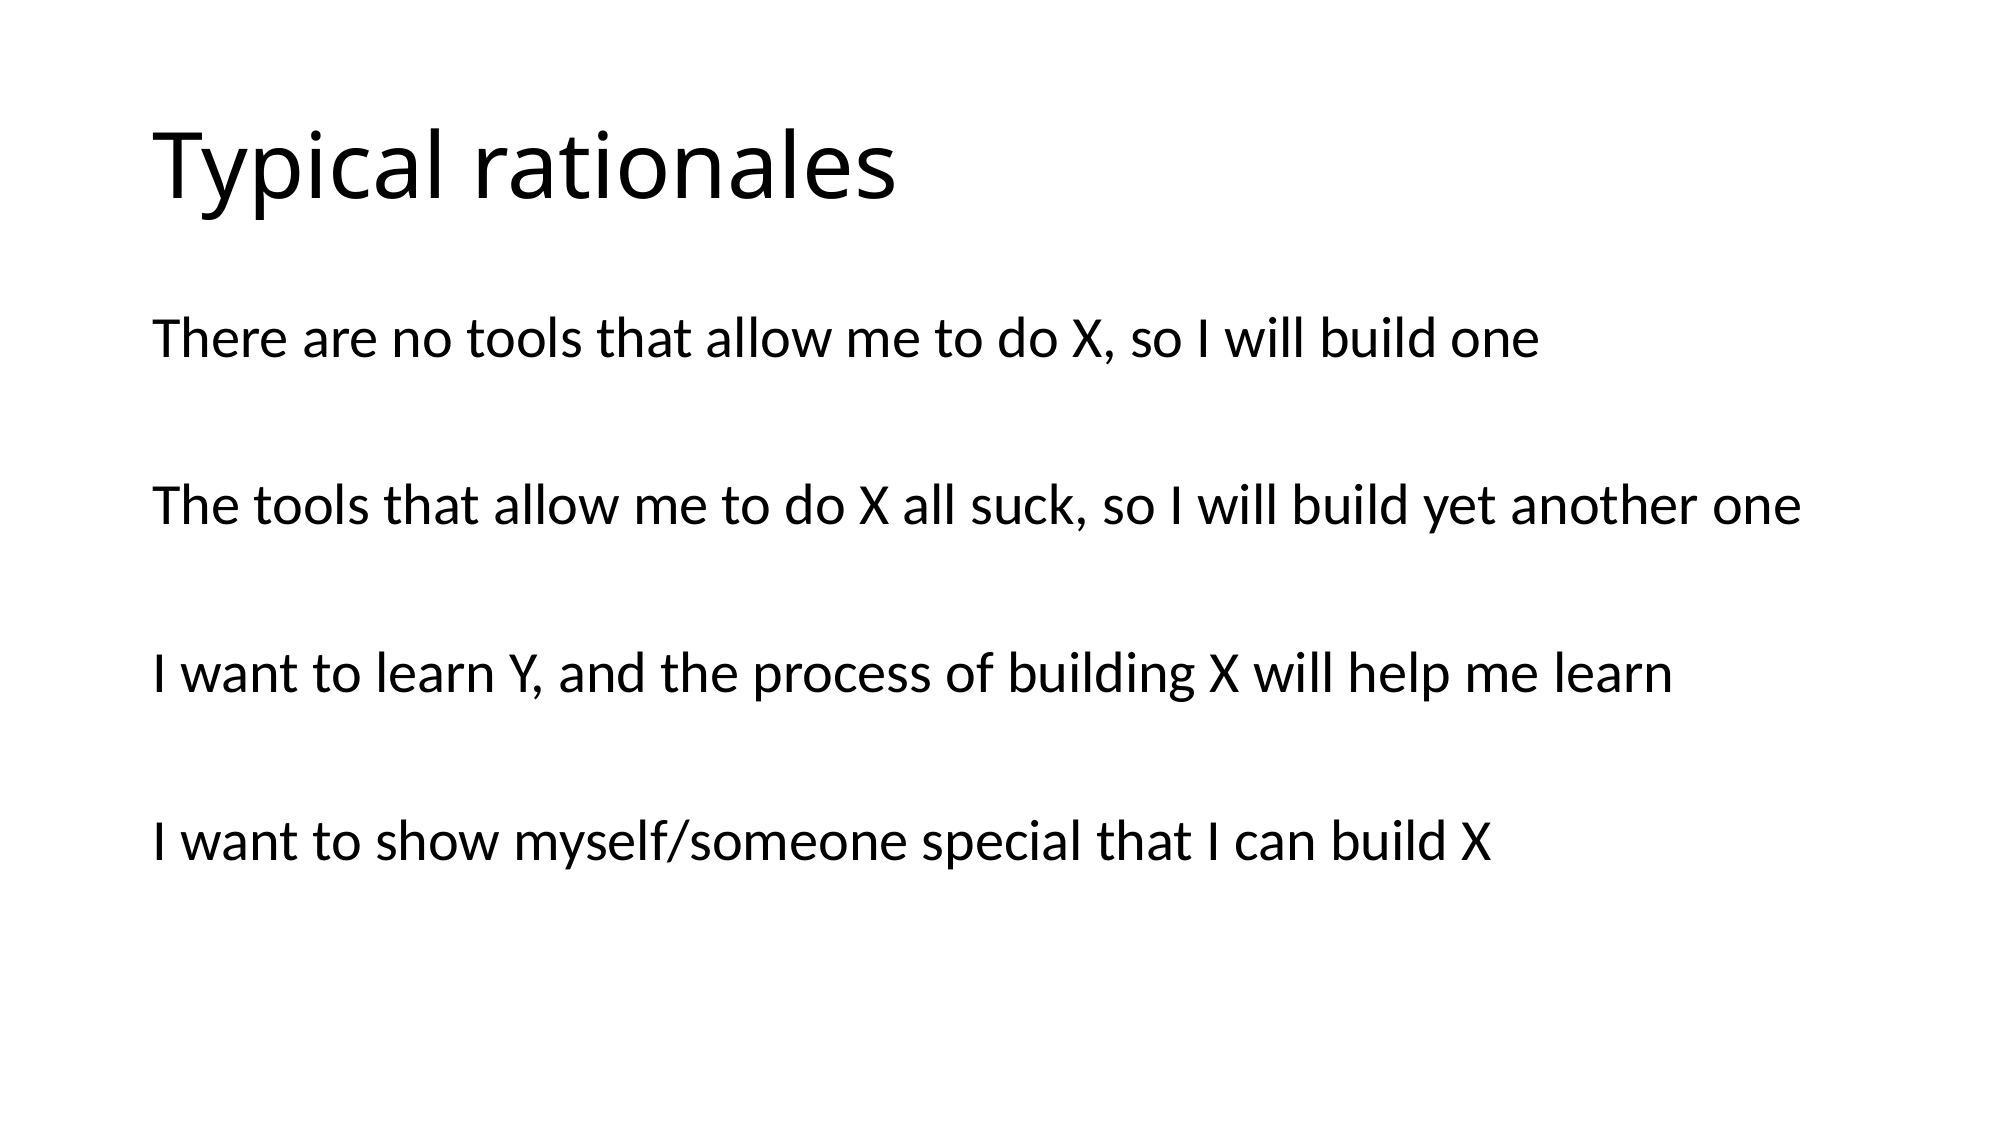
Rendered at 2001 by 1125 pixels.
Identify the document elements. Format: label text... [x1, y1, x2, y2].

list There are no tools that allow me to do X, so I will build one The tools that allow me to do X all suck, so I will build yet another one I want to learn Y, and the process of building X will help me learn I want to show myself/someone special that I can build X [137, 299, 1863, 1014]
title Typical rationales [137, 59, 1863, 278]
